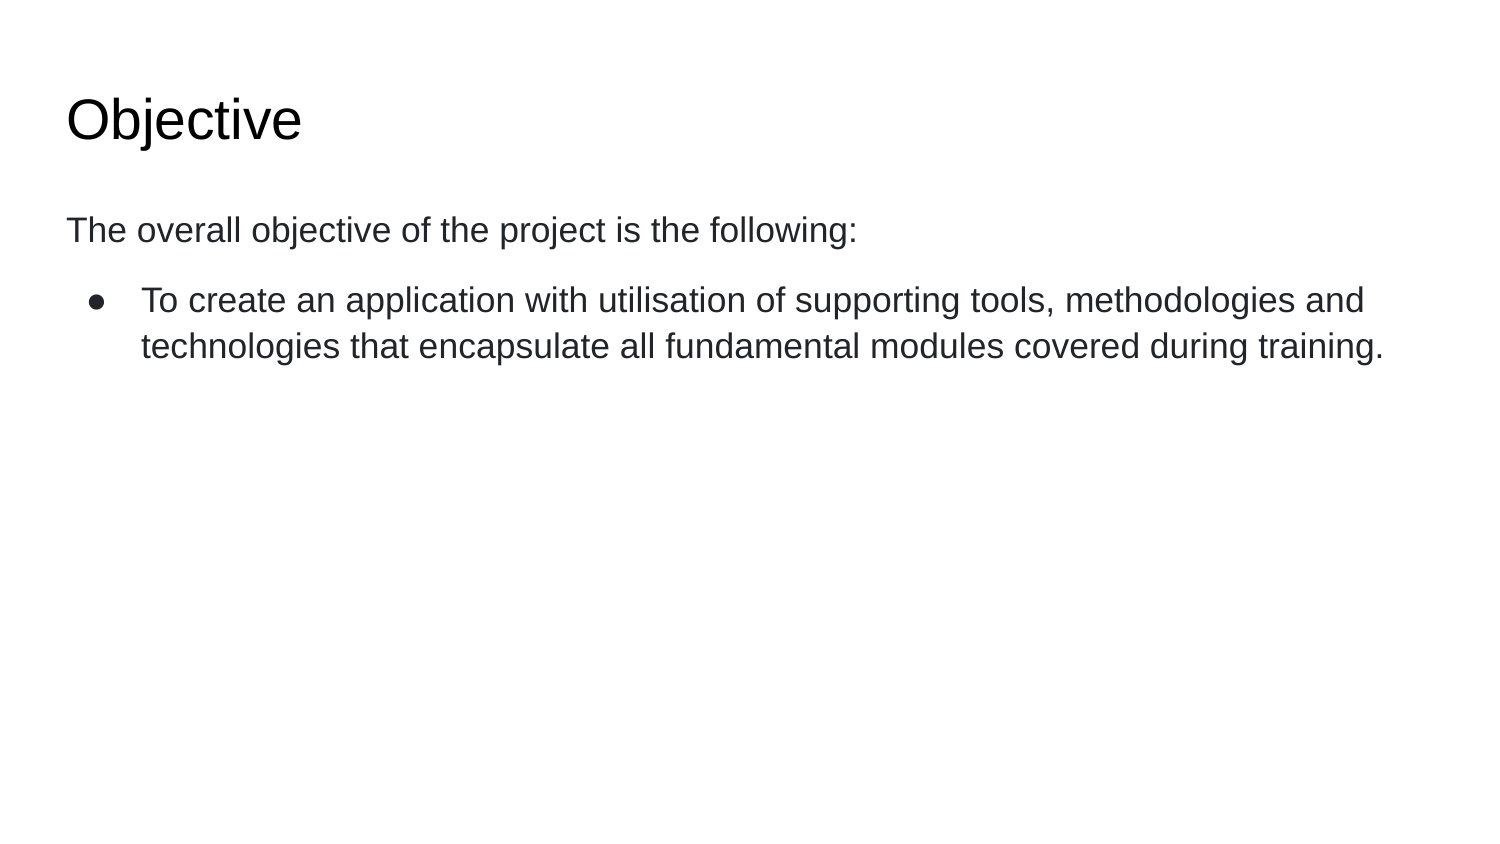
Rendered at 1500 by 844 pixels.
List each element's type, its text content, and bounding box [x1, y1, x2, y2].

title Objective [51, 72, 1449, 167]
list The overall objective of the project is the following: To create an application with utilisation of supporting tools, methodologies and technologies that encapsulate all fundamental modules covered during training. [51, 189, 1449, 750]
